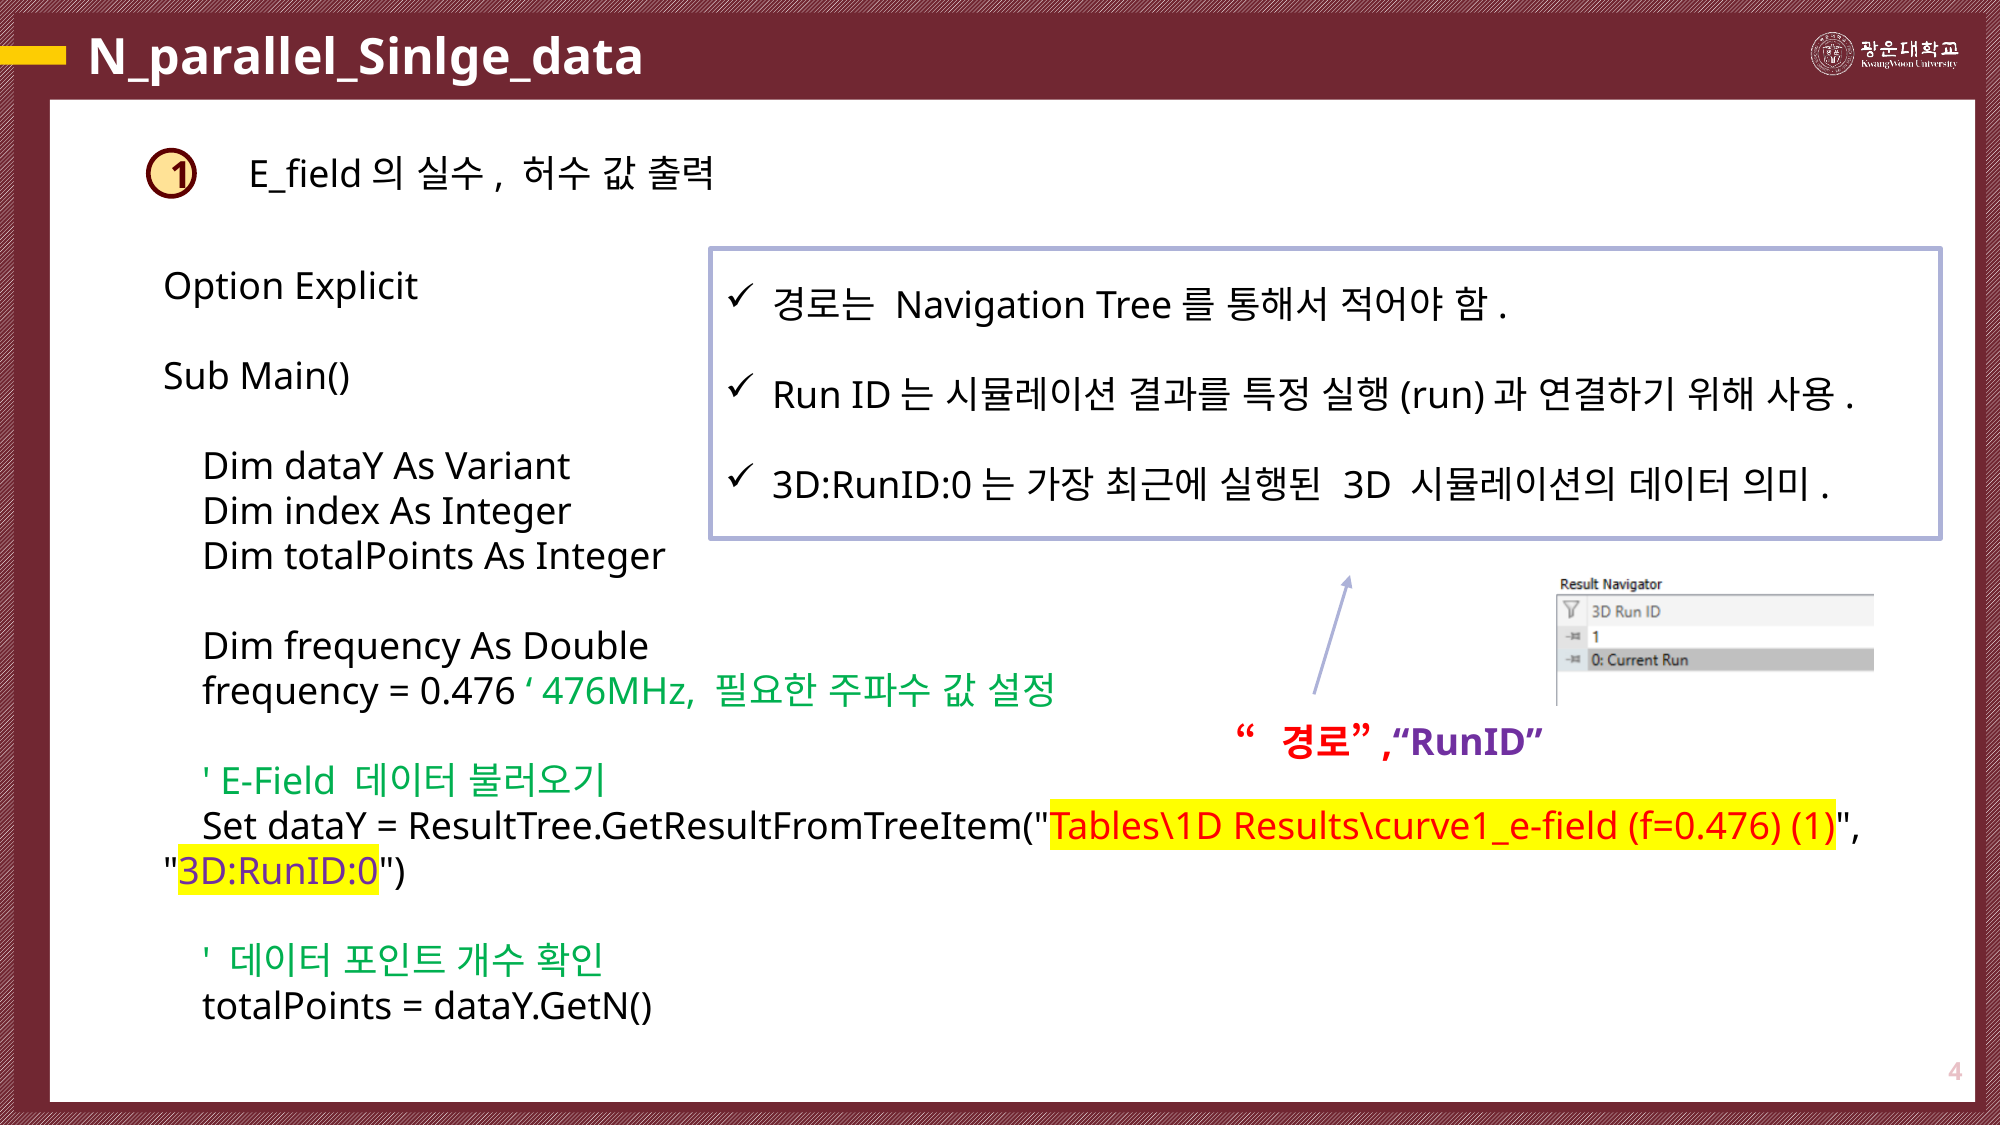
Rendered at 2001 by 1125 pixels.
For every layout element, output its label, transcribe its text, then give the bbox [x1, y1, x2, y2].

text_box “RunID” [1378, 710, 1558, 771]
text_box 1 [147, 149, 196, 198]
text_box 경로는 Navigation Tree를 통해서 적어야 함. Run ID는 시뮬레이션 결과를 특정 실행(run)과 연결하기 위해 사용. 3D:RunID:0는 가장 최근에 실행된 3D 시뮬레이션의 데이터 의미. [710, 248, 1941, 539]
title N_parallel_Sinlge_data [72, 23, 1780, 93]
picture [1793, 23, 1976, 84]
text_box “경로”, [1220, 711, 1378, 771]
text_box E_field의 실수, 허수 값 출력 [233, 142, 732, 203]
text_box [1313, 574, 1350, 695]
picture [1556, 577, 1874, 706]
text_box Option Explicit Sub Main() Dim dataY As Variant Dim index As Integer Dim totalPoints As Integer Dim frequency As Double frequency = 0.476 ‘ 476MHz, 필요한 주파수 값 설정 ' E-Field 데이터 불러오기 Set dataY = ResultTree.GetResultFromTreeItem("Tables\1D Results\curve1_e-field (f=0.476) (1)", "3D:RunID:0") ' 데이터 포인트 개수 확인 totalPoints = dataY.GetN() [148, 254, 1904, 1035]
slide_number 4 [1412, 1042, 1978, 1103]
